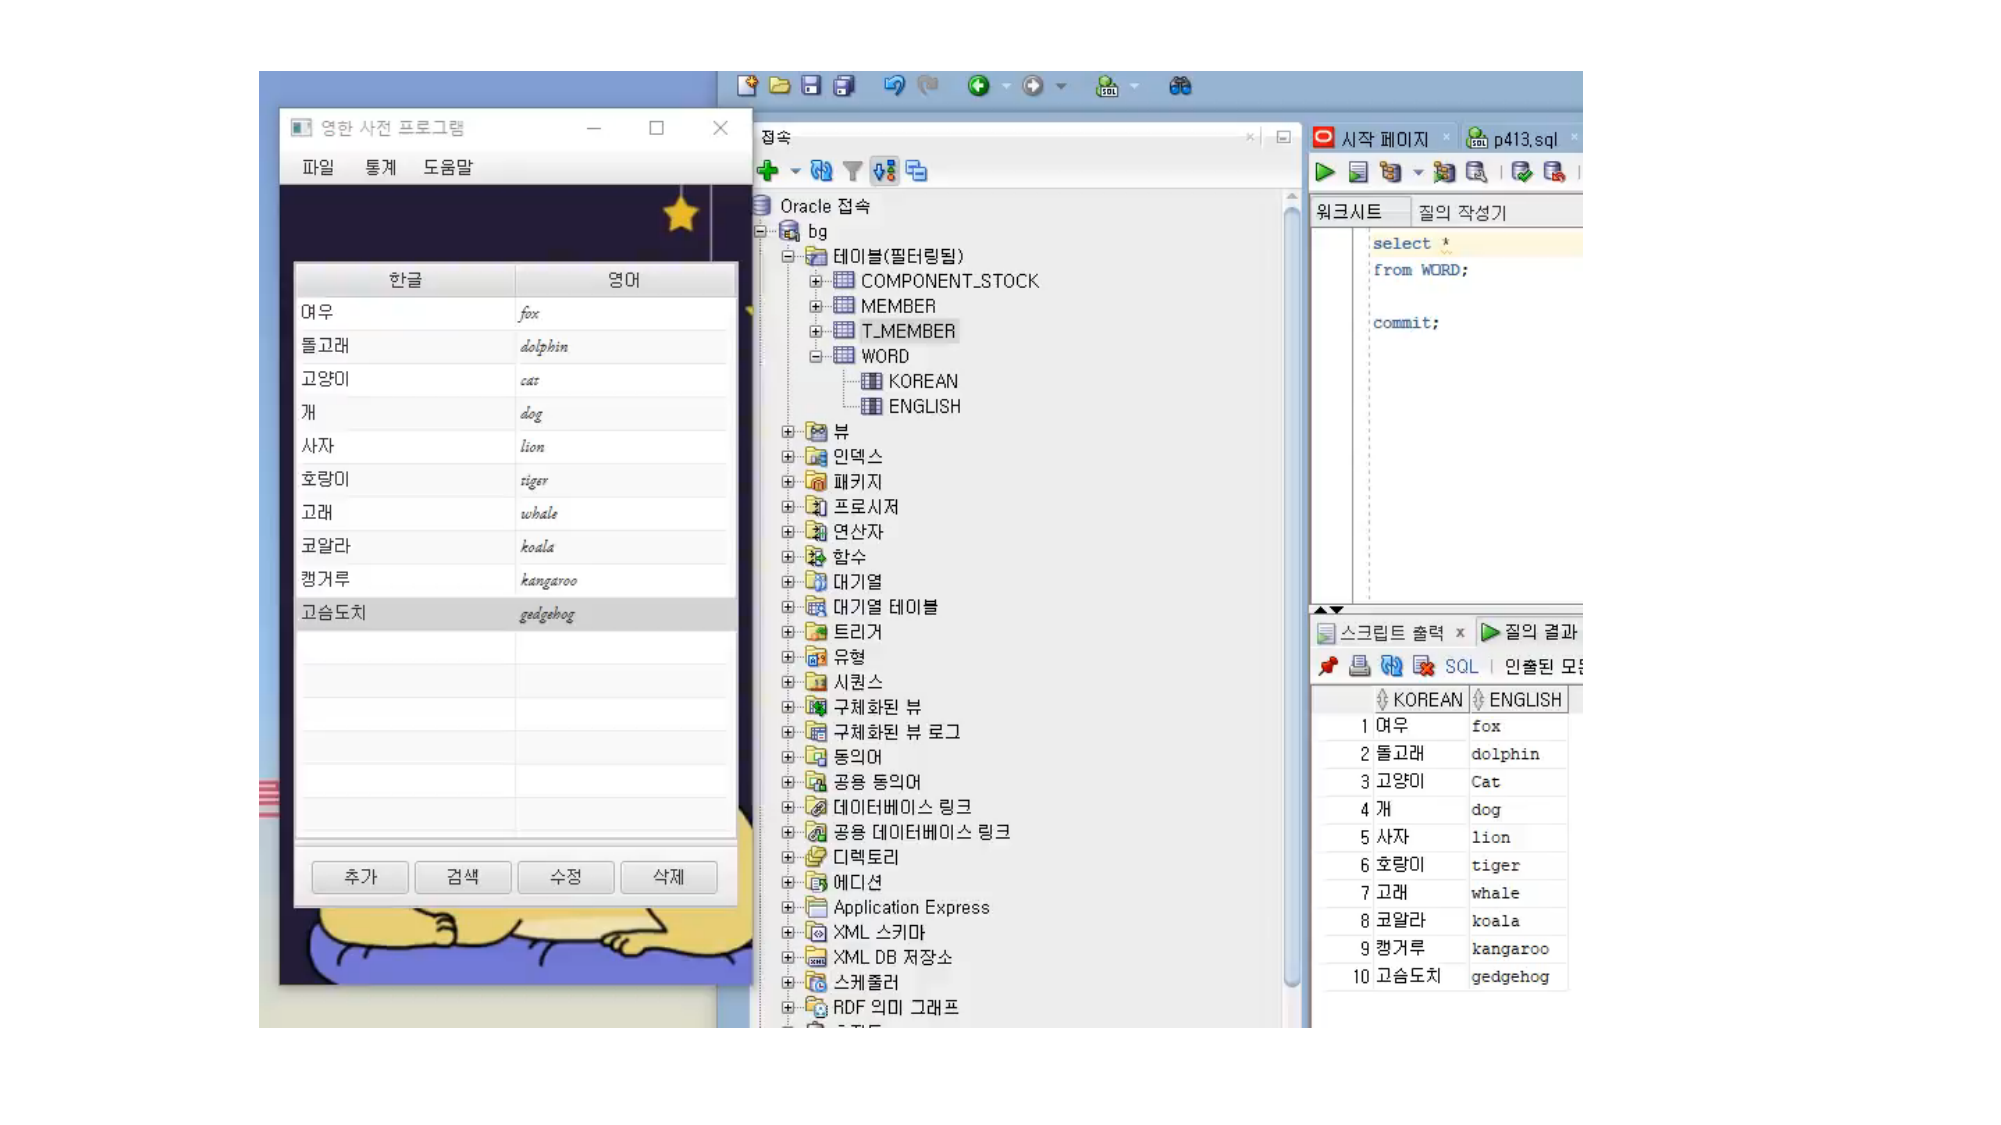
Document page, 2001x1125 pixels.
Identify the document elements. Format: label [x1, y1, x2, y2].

text_box [258, 70, 1584, 1029]
